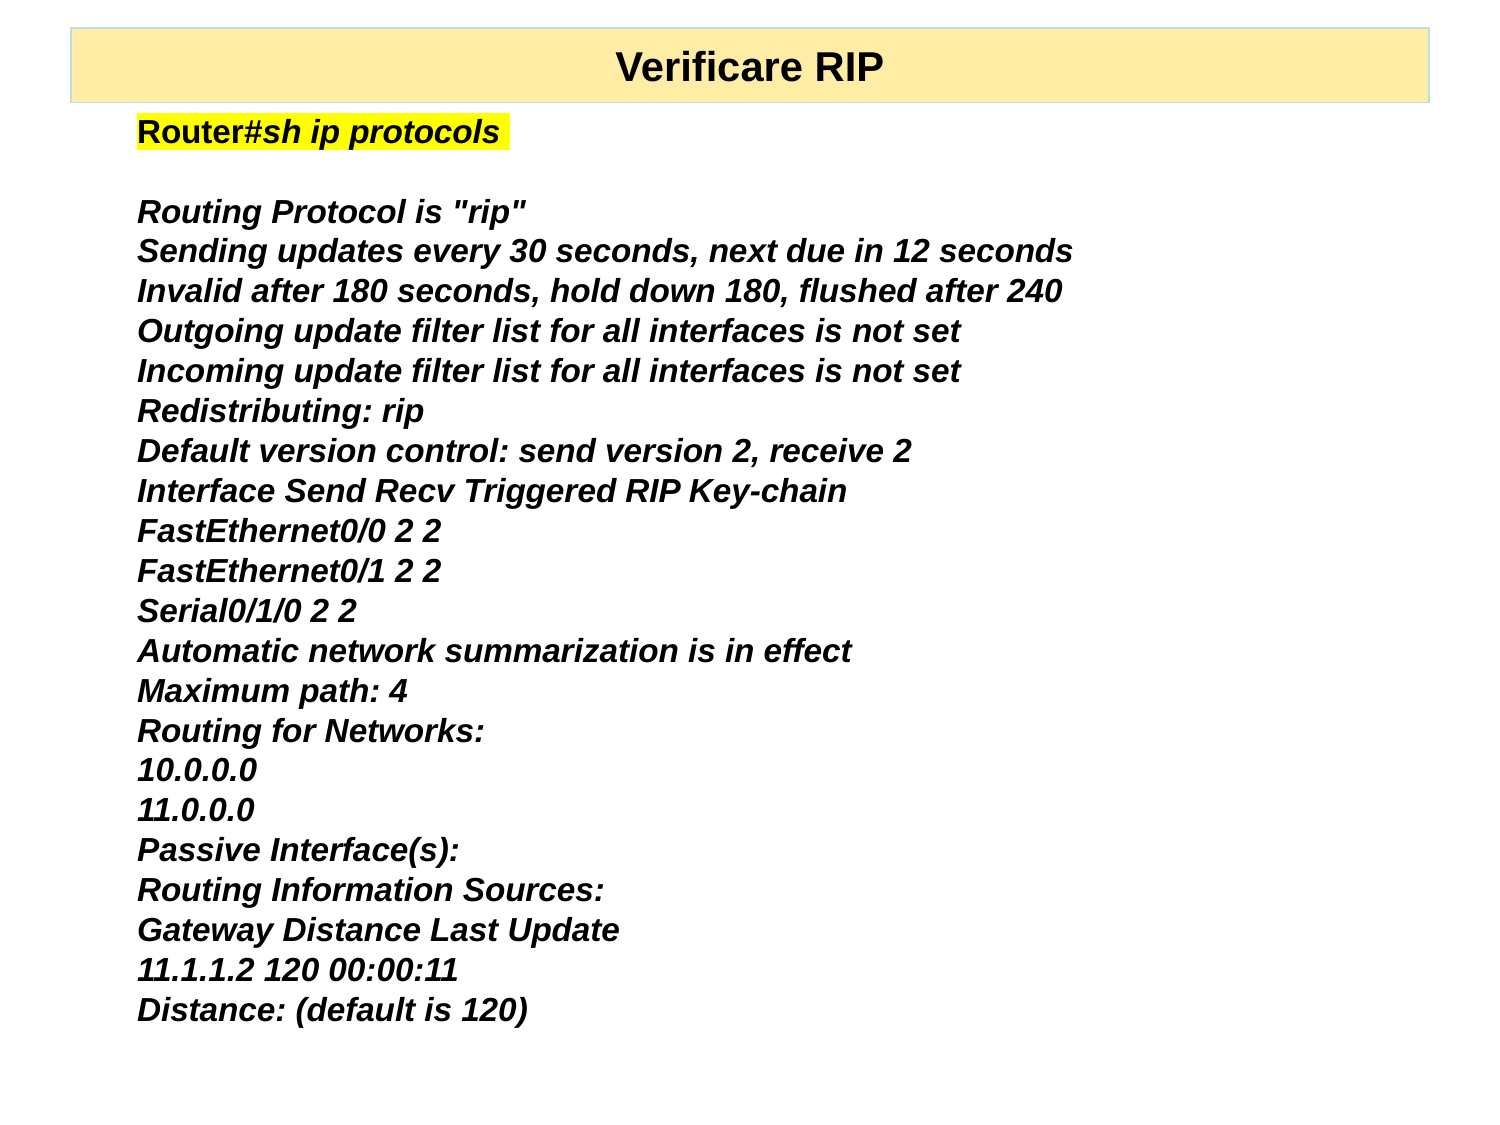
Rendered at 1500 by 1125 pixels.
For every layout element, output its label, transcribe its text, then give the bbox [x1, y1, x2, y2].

text_box Verificare RIP [70, 27, 1430, 103]
text_box Router#sh ip protocols Routing Protocol is "rip" Sending updates every 30 seconds, next due in 12 seconds Invalid after 180 seconds, hold down 180, flushed after 240 Outgoing update filter list for all interfaces is not set Incoming update filter list for all interfaces is not set Redistributing: rip Default version control: send version 2, receive 2 Interface Send Recv Triggered RIP Key-chain FastEthernet0/0 2 2 FastEthernet0/1 2 2 Serial0/1/0 2 2 Automatic network summarization is in effect Maximum path: 4 Routing for Networks: 10.0.0.0 11.0.0.0 Passive Interface(s): Routing Information Sources: Gateway Distance Last Update 11.1.1.2 120 00:00:11 Distance: (default is 120) [122, 102, 1455, 1036]
